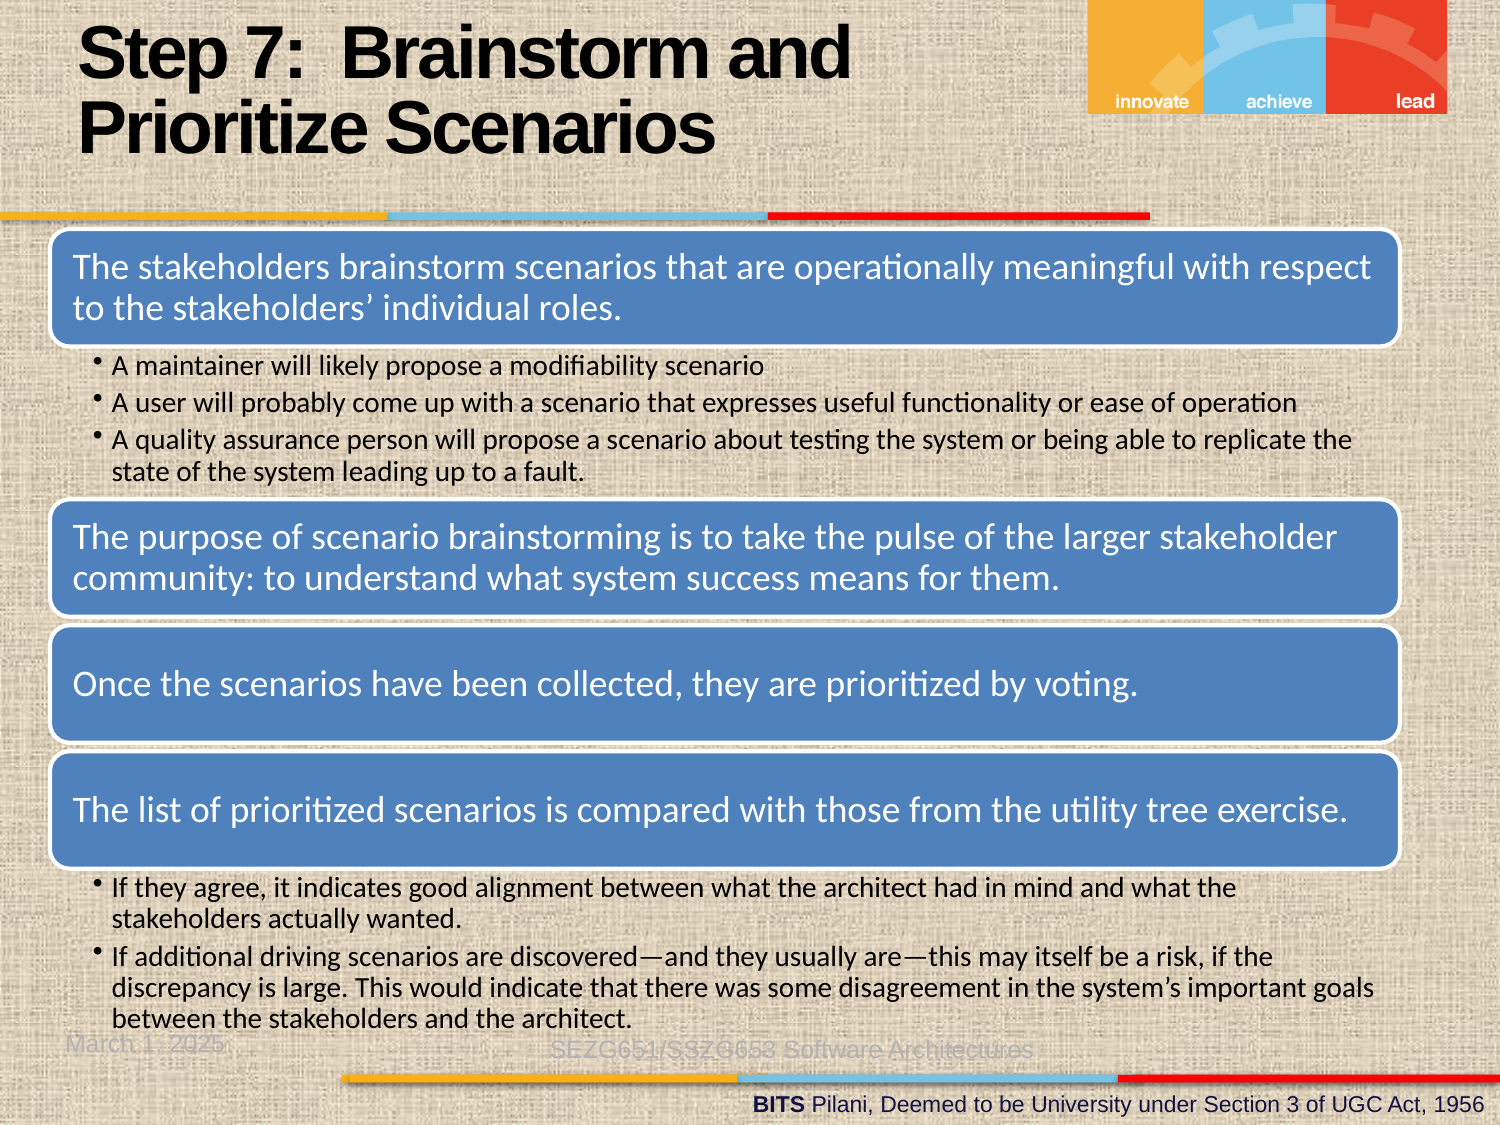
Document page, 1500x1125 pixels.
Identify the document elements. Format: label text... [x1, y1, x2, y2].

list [49, 212, 1401, 1063]
picture [0, 220, 1500, 1125]
picture [0, 0, 1500, 1074]
footer SEZG651/SSZG653 Software Architectures [522, 1071, 1063, 1079]
list Step 7: Brainstorm and Prioritize Scenarios [62, 0, 1100, 188]
